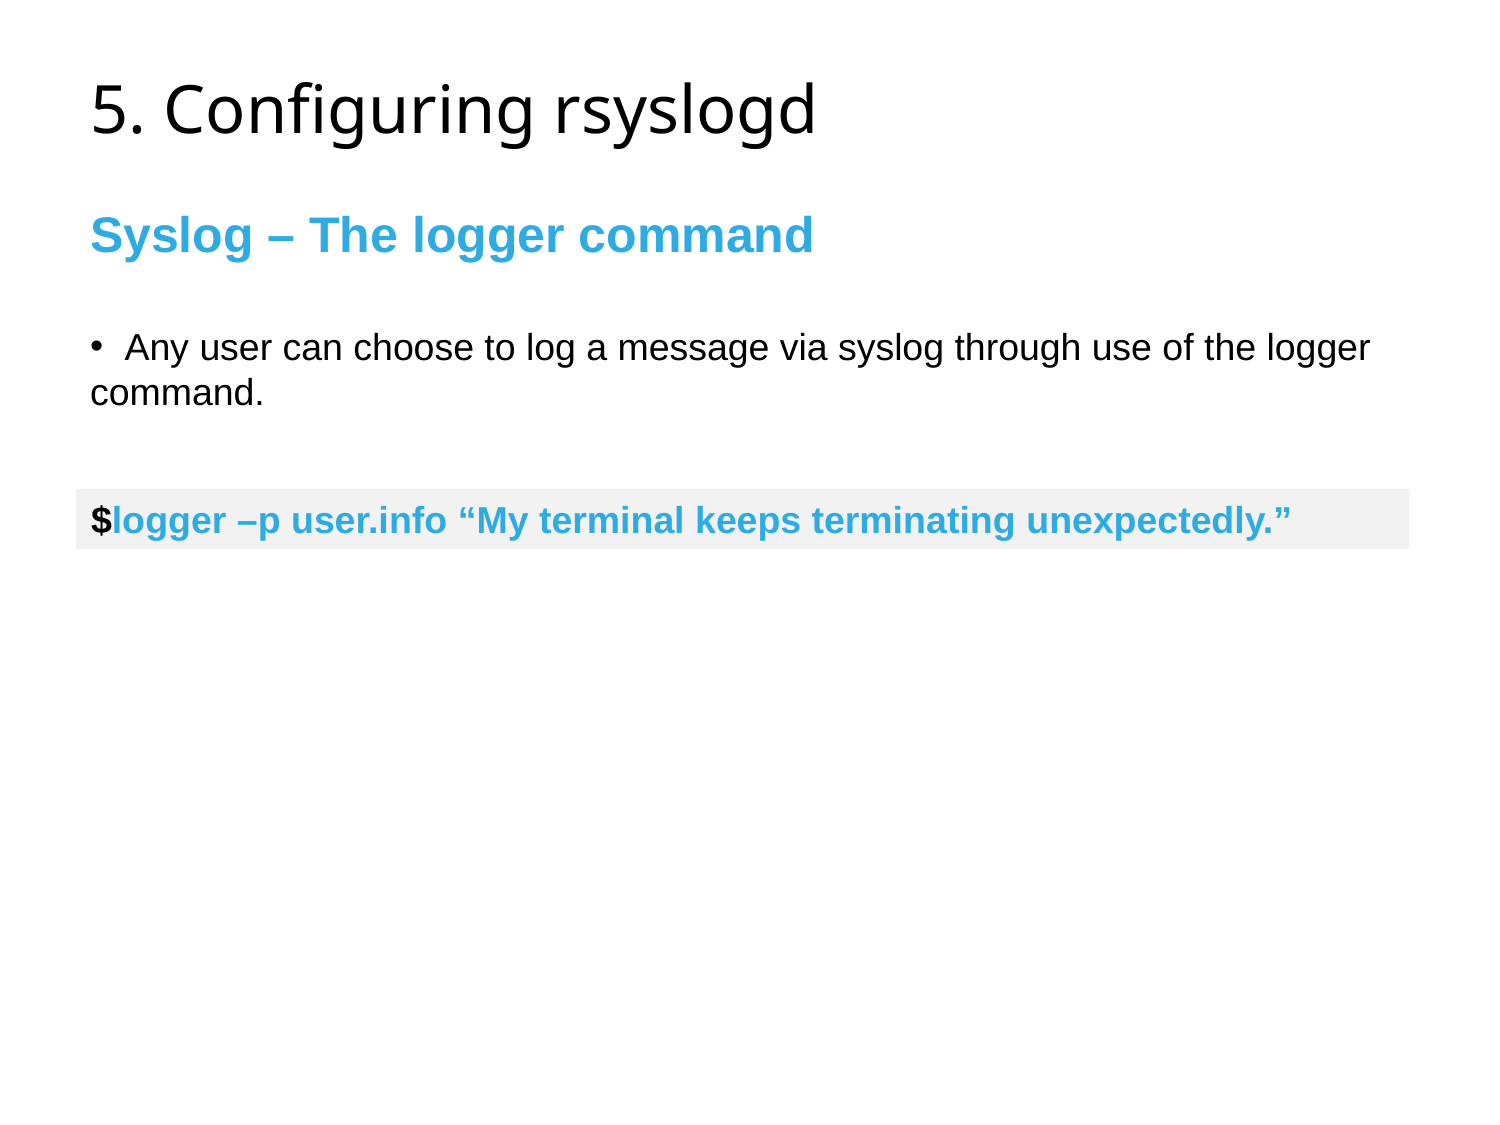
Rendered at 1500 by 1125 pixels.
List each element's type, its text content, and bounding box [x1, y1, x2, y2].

title 5. Configuring rsyslogd [75, 59, 1429, 155]
list Any user can choose to log a message via syslog through use of the logger command. [75, 315, 1409, 422]
list Syslog – The logger command [75, 194, 1429, 271]
list $logger –p user.info “My terminal keeps terminating unexpectedly.” [76, 488, 1410, 550]
